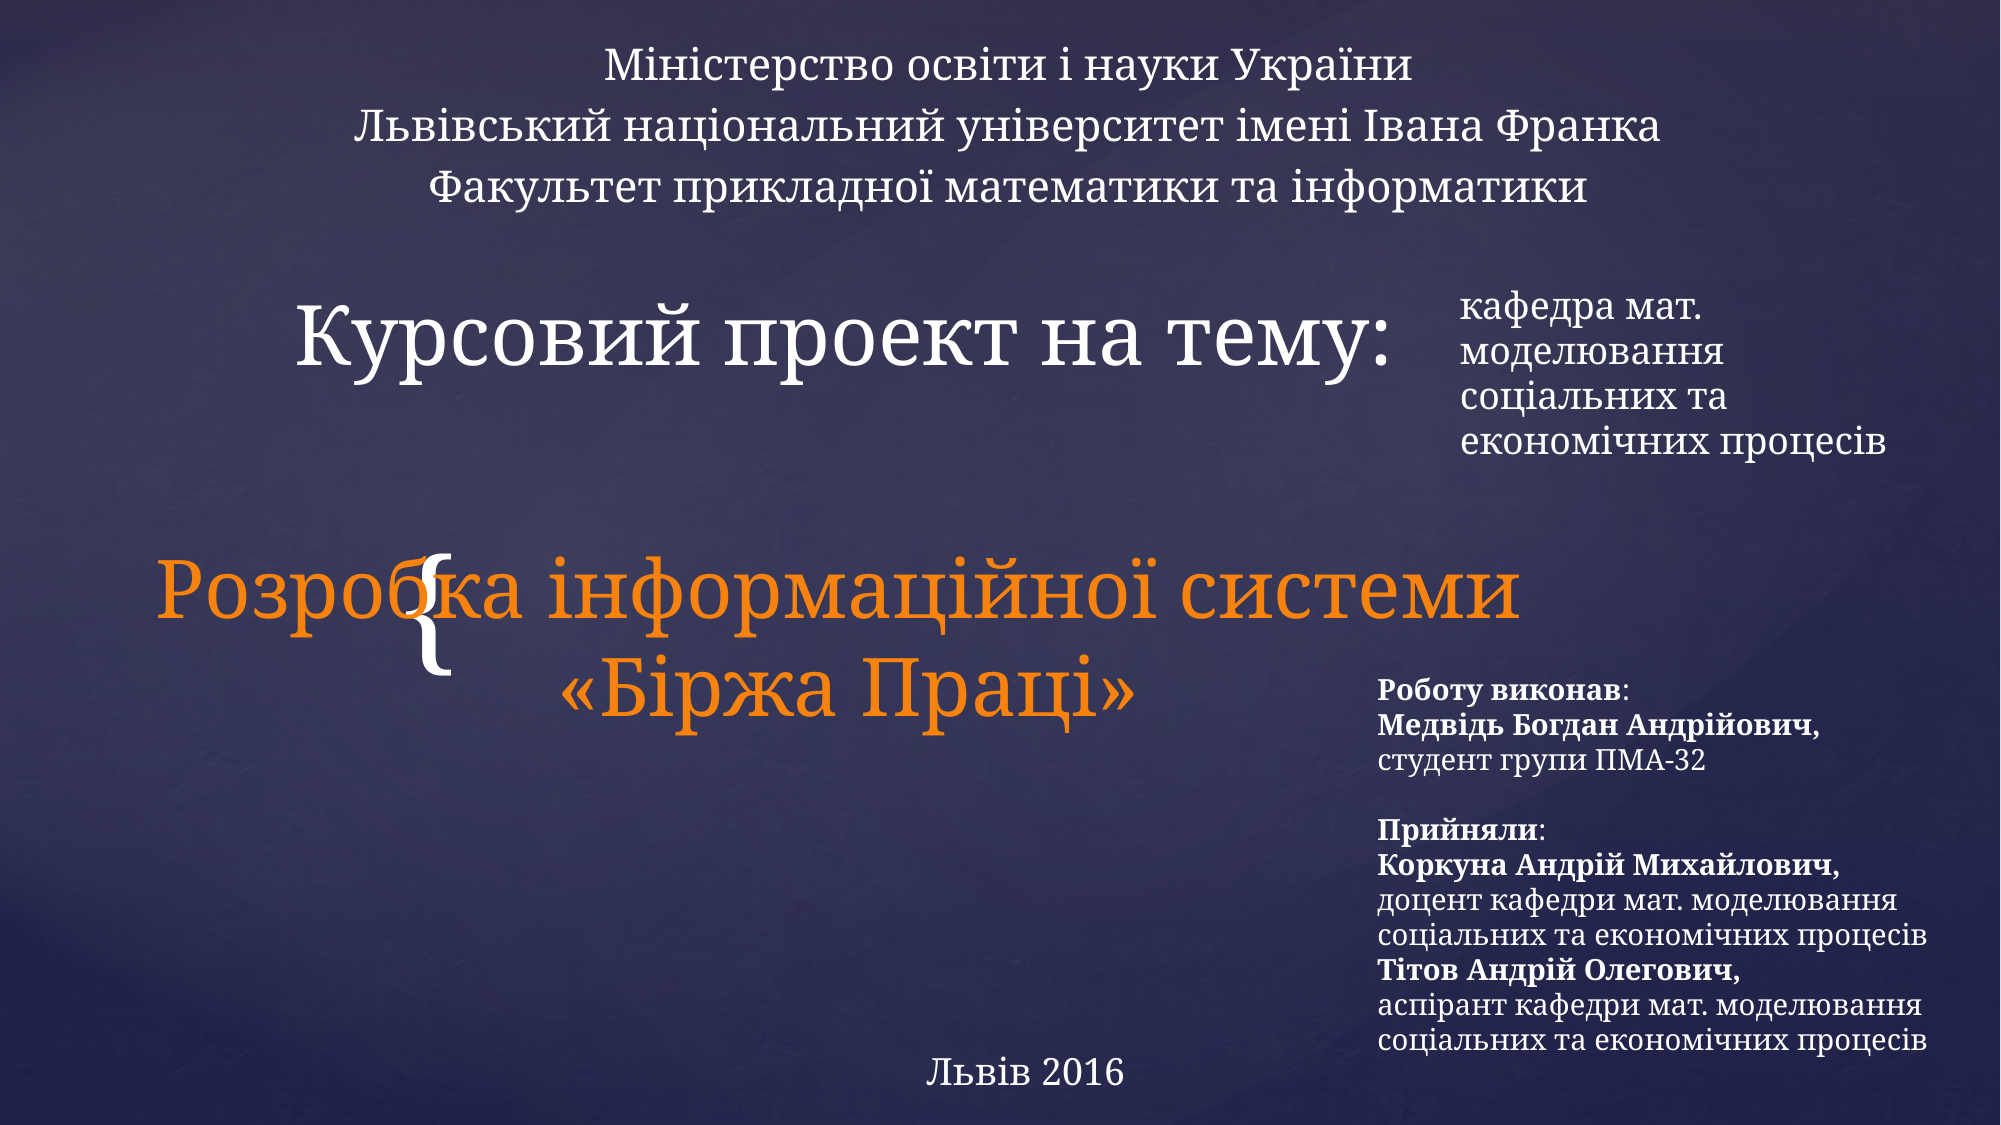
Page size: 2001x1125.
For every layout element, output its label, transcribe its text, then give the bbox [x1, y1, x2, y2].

subtitle Міністерство освіти і науки України Львівський національний університет імені Івана Франка Факультет прикладної математики та інформатики [284, 28, 1733, 272]
text_box Роботу виконав: Медвідь Богдан Андрійович, студент групи ПМА-32 Прийняли: Коркуна Андрій Михайлович, доцент кафедри мат. моделювання соціальних та економічних процесів Тітов Андрій Олегович, аспірант кафедри мат. моделювання соціальних та економічних процесів [1347, 664, 2000, 1125]
text_box Курсовий проект на тему: [280, 275, 1484, 390]
text_box Львів 2016 [911, 1040, 1141, 1101]
title Розробка інформаційної системи «Біржа Праці» [125, 447, 1573, 740]
text_box кафедра мат. моделювання соціальних та економічних процесів [1444, 274, 1916, 470]
